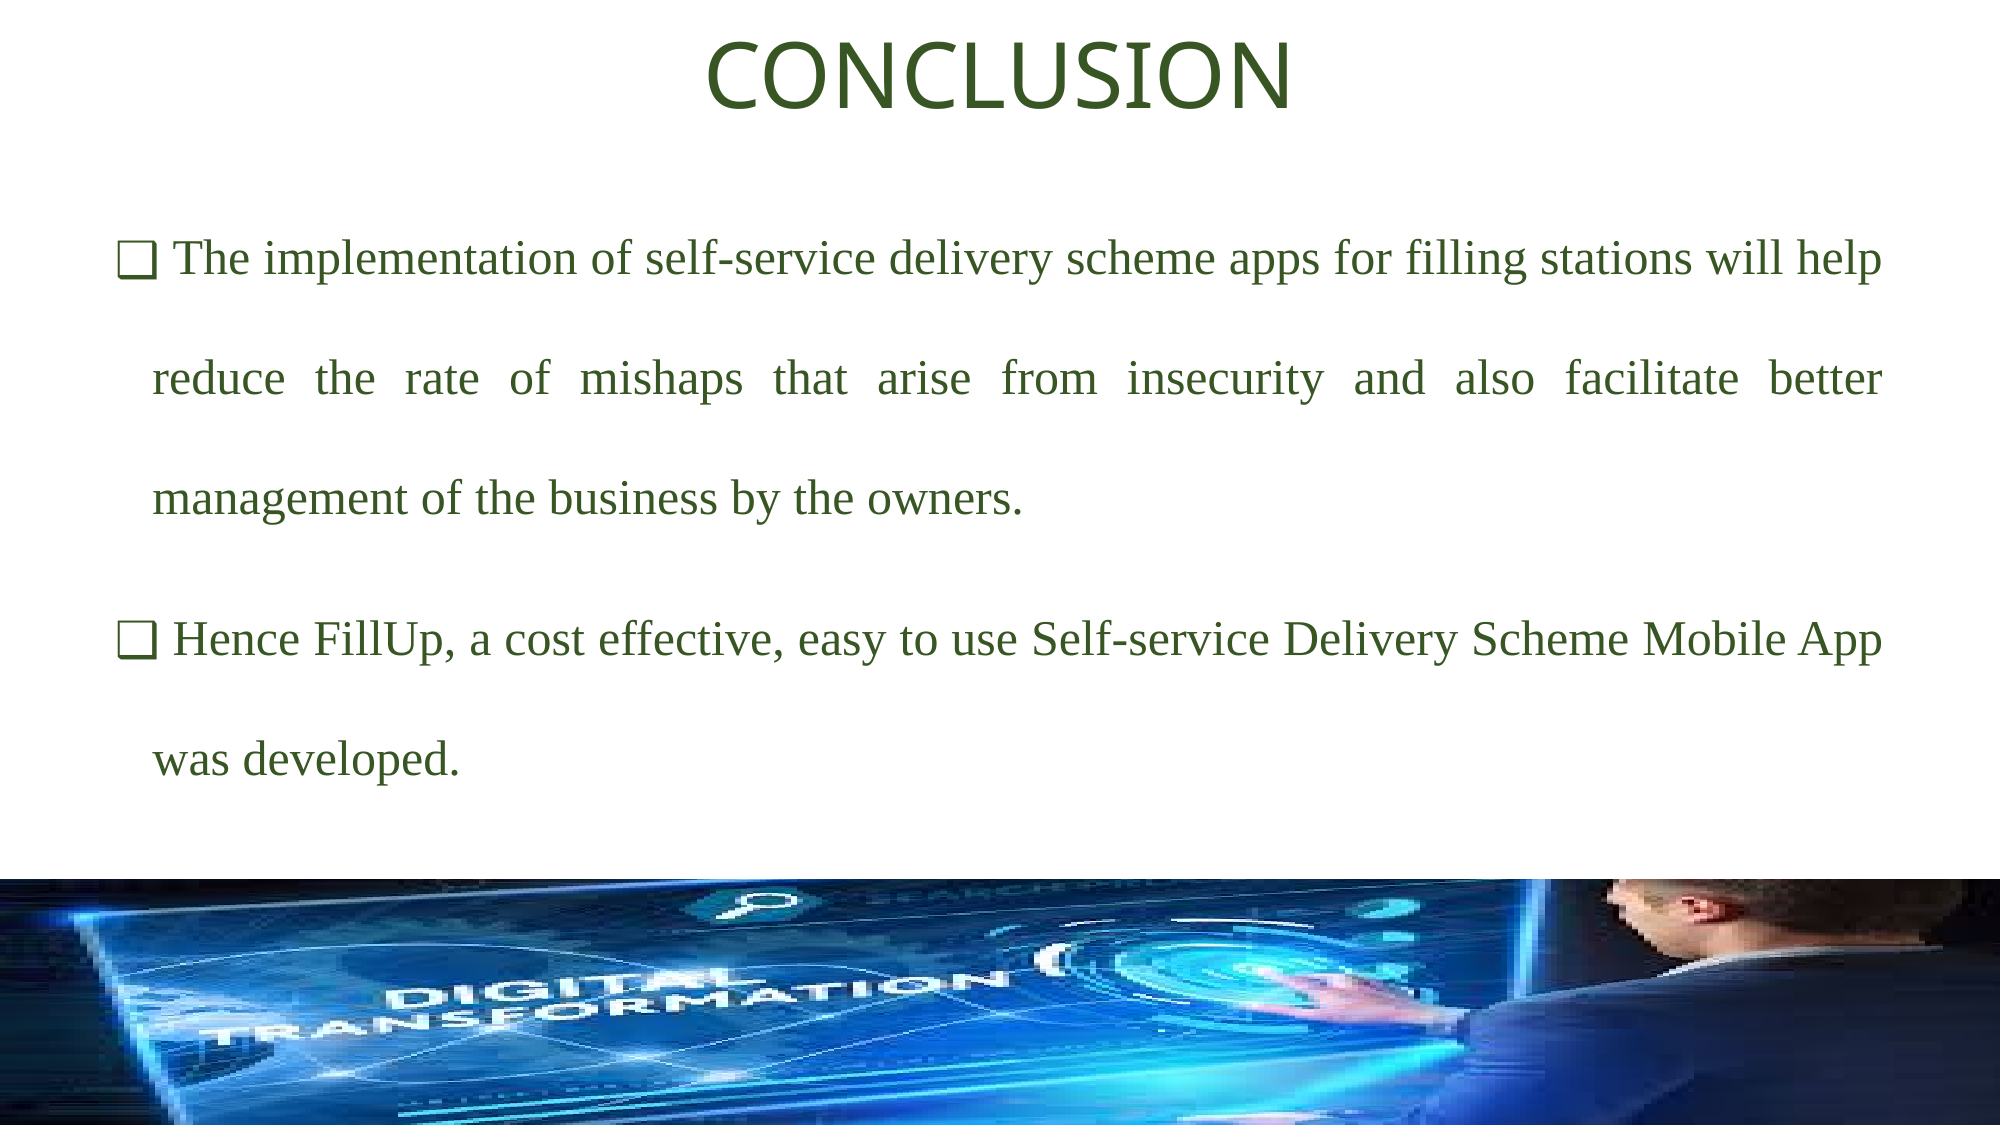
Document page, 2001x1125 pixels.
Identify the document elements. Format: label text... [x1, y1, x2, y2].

list The implementation of self-service delivery scheme apps for filling stations will help reduce the rate of mishaps that arise from insecurity and also facilitate better management of the business by the owners. Hence FillUp, a cost effective, easy to use Self-service Delivery Scheme Mobile App was developed. [99, 156, 1900, 877]
title CONCLUSION [0, 0, 2000, 157]
picture [0, 879, 2000, 1125]
